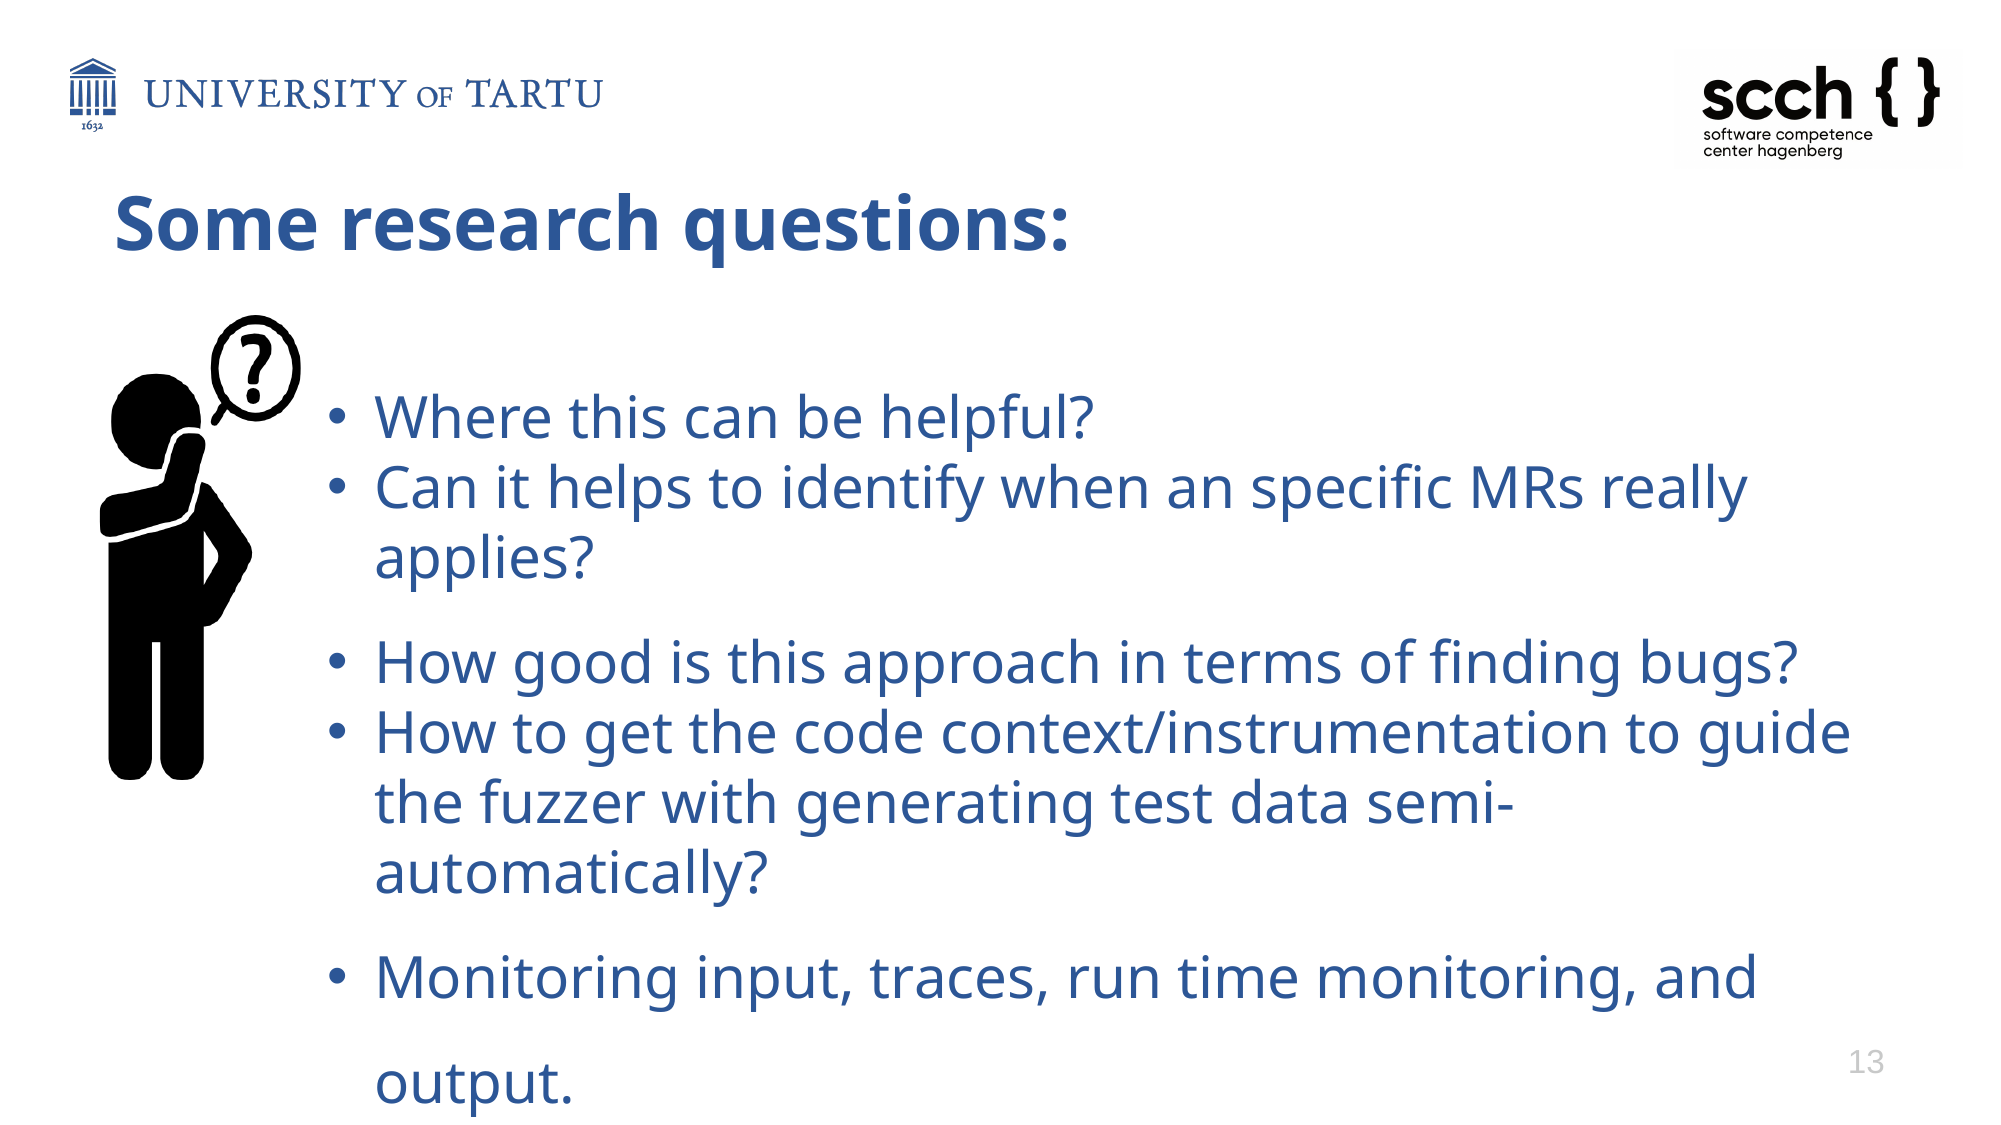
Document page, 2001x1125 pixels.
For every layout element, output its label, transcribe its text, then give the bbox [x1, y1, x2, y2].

picture [70, 58, 603, 132]
text_box Where this can be helpful? Can it helps to identify when an specific MRs really applies? How good is this approach in terms of finding bugs? How to get the code context/instrumentation to guide the fuzzer with generating test data semi-automatically? Monitoring input, traces, run time monitoring, and output. [312, 338, 1925, 1123]
picture [0, 315, 419, 780]
picture [1674, 49, 1963, 169]
text_box Some research questions: [99, 168, 1558, 273]
